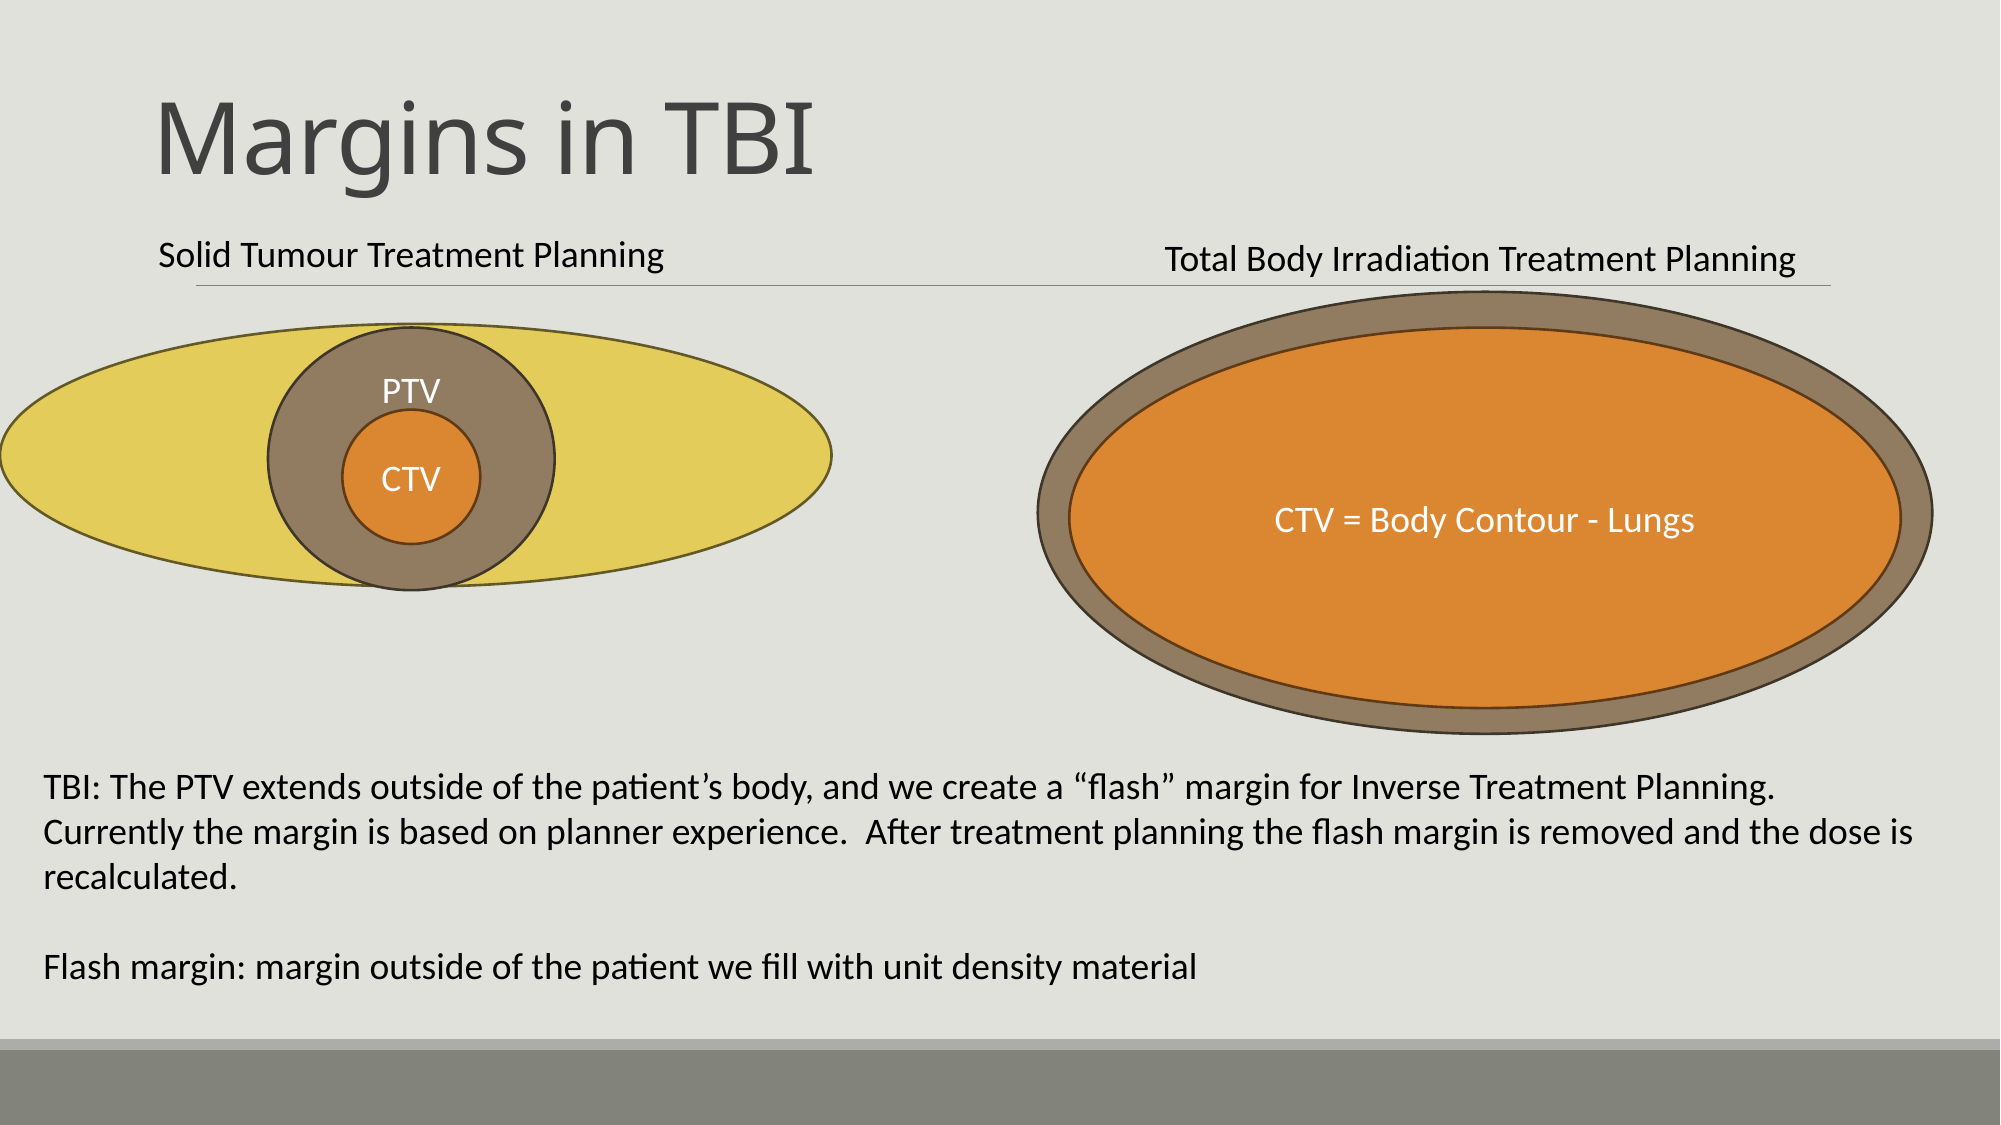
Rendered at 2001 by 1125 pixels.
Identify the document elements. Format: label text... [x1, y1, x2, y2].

text_box CTV [341, 408, 482, 546]
text_box TBI: The PTV extends outside of the patient’s body, and we create a “flash” margin for Inverse Treatment Planning. Currently the margin is based on planner experience. After treatment planning the flash margin is removed and the dose is recalculated. Flash margin: margin outside of the patient we fill with unit density material [28, 754, 1933, 995]
title Margins in TBI [137, 59, 1863, 203]
text_box [0, 322, 833, 588]
text_box Solid Tumour Treatment Planning [32, 222, 799, 283]
text_box CTV = Body Contour [1036, 290, 1934, 736]
text_box CTV = Body Contour - Lungs [1067, 326, 1903, 710]
text_box PTV [266, 326, 556, 592]
text_box Total Body Irradiation Treatment Planning [1102, 226, 1868, 287]
